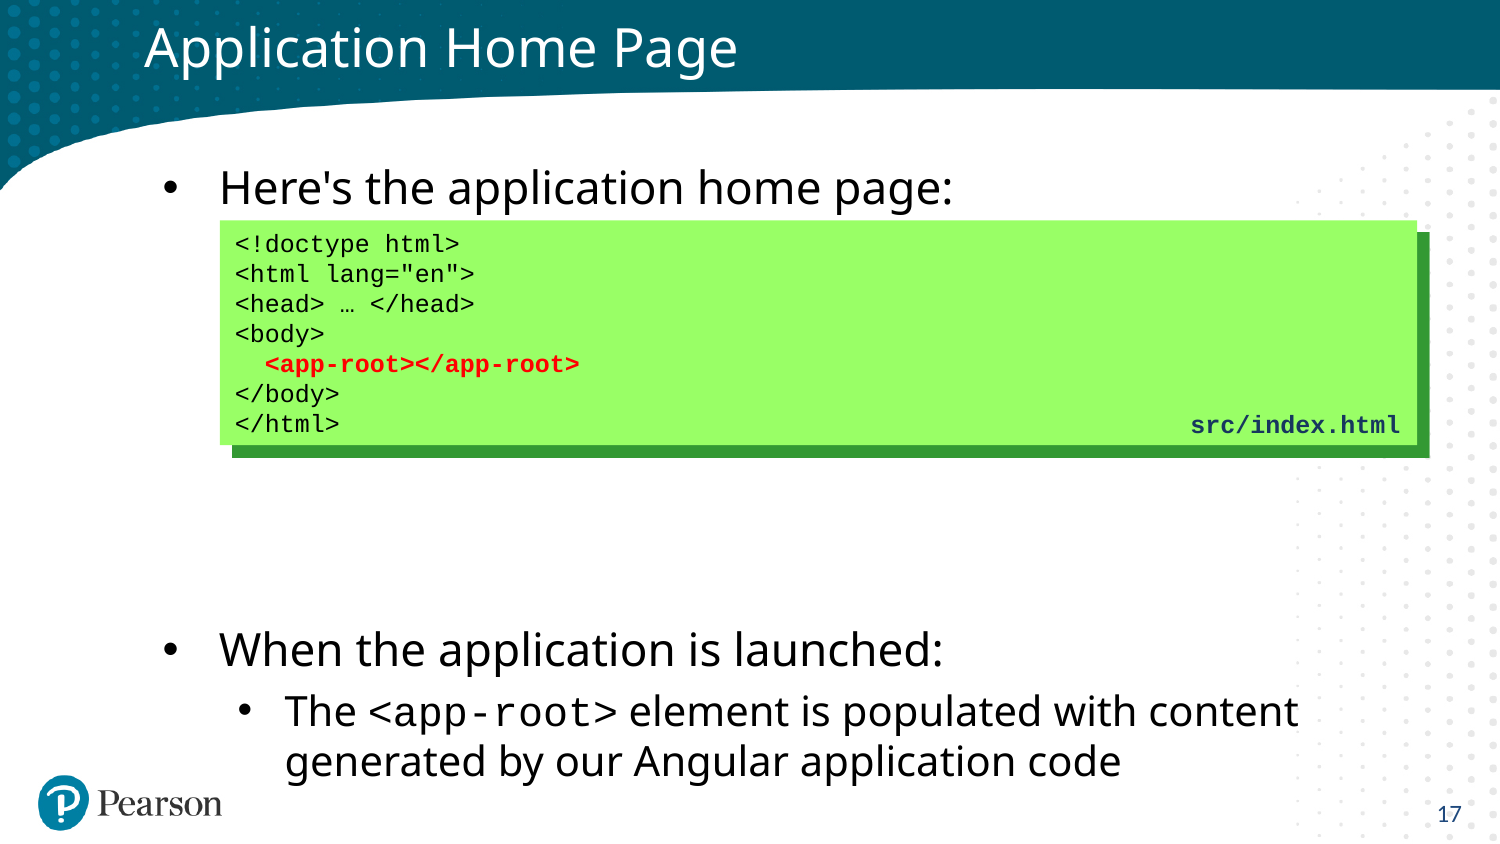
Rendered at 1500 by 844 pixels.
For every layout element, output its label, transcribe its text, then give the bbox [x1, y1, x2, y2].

picture [0, 90, 1500, 844]
list Here's the application home page: When the application is launched: The <app-root> element is populated with content generated by our Angular application code [147, 151, 1351, 766]
text_box [275, 766, 505, 830]
text_box src/index.html [1175, 401, 1416, 446]
text_box 17 [1406, 759, 1493, 835]
text_box [572, 766, 928, 830]
title Application Home Page [130, 6, 1369, 98]
text_box <!doctype html> <html lang="en"> <head> … </head> <body> <app-root></app-root> </body> </html> [219, 220, 1418, 446]
